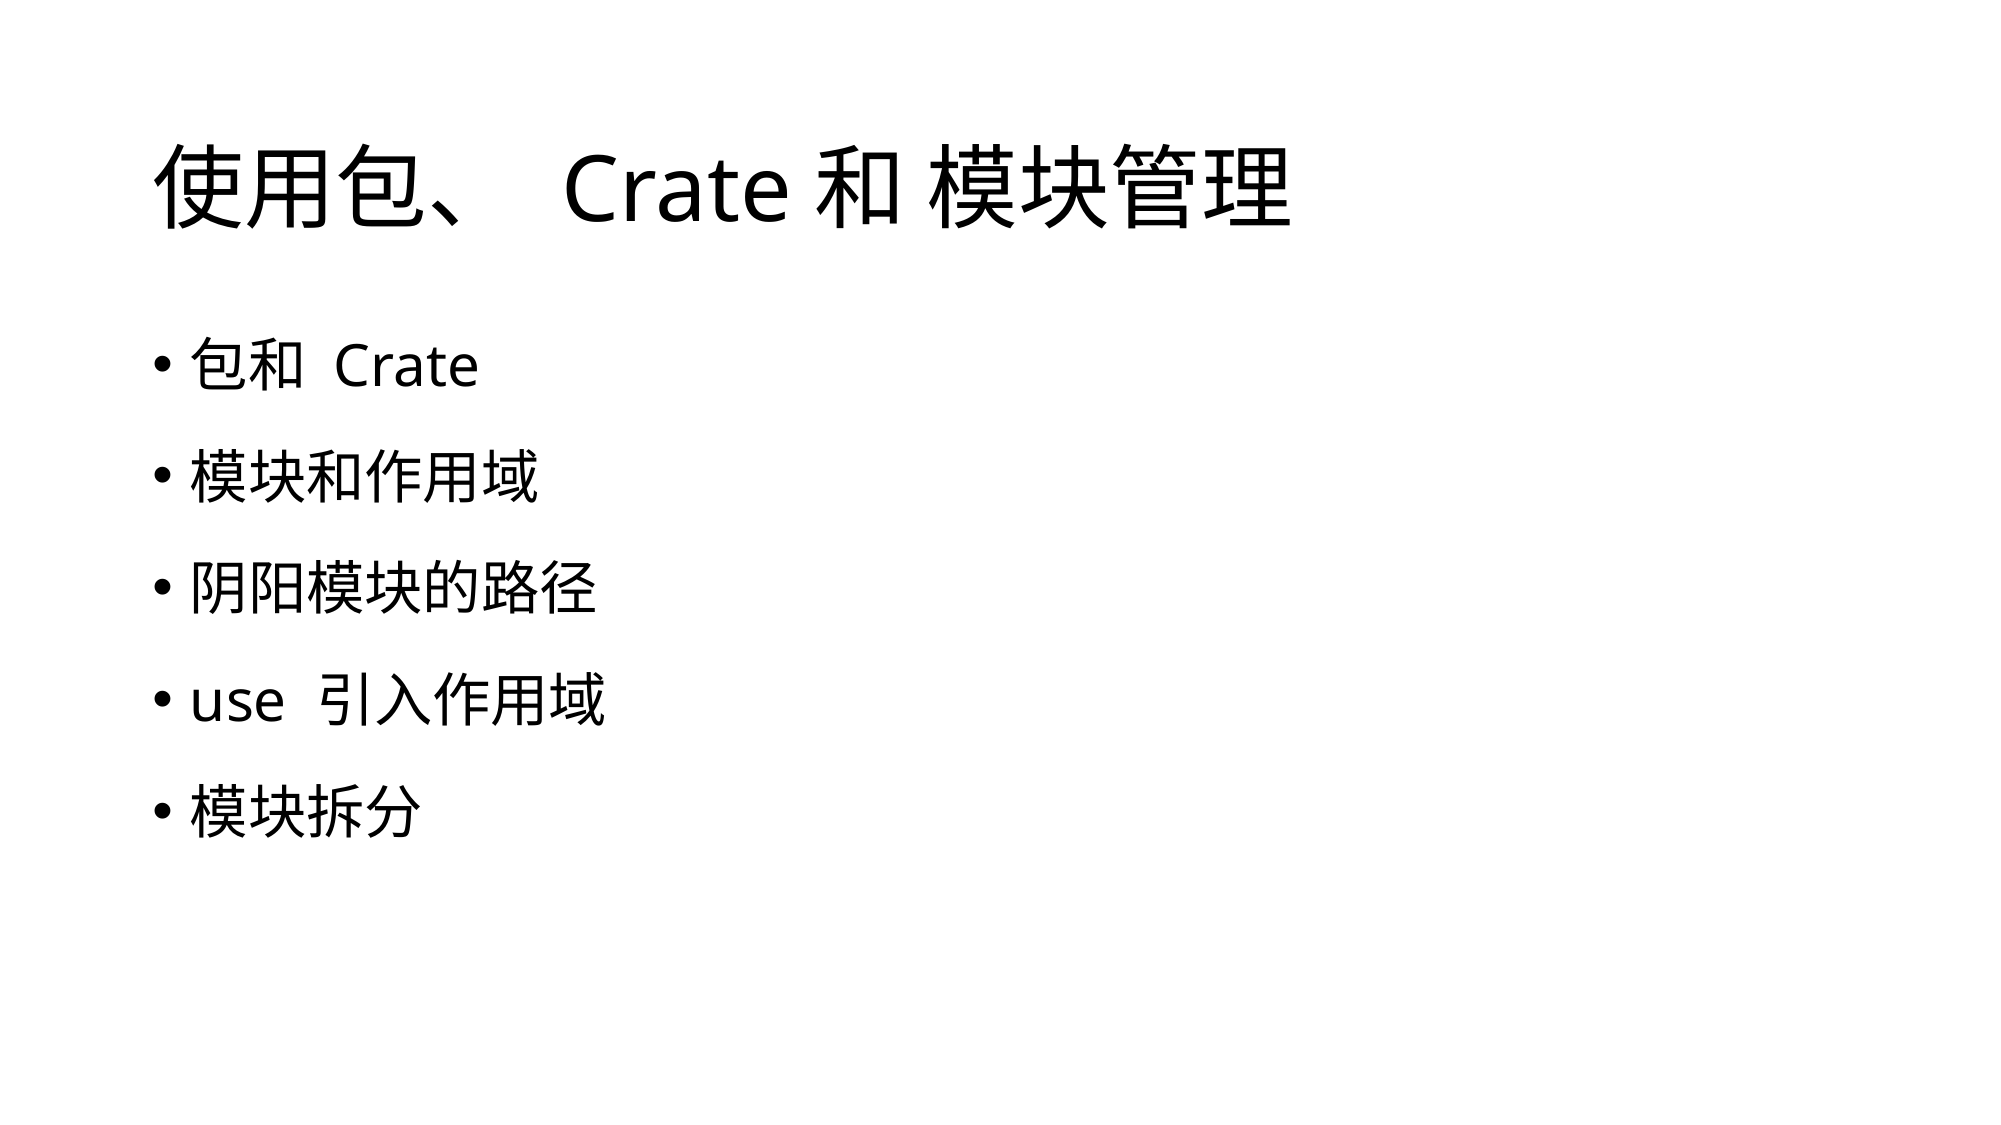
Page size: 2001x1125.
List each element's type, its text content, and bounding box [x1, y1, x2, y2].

list 包和 Crate 模块和作用域 阴阳模块的路径 use 引入作用域 模块拆分 [137, 299, 1863, 1014]
title 使用包、 Crate和 模块管理 [137, 59, 1863, 278]
